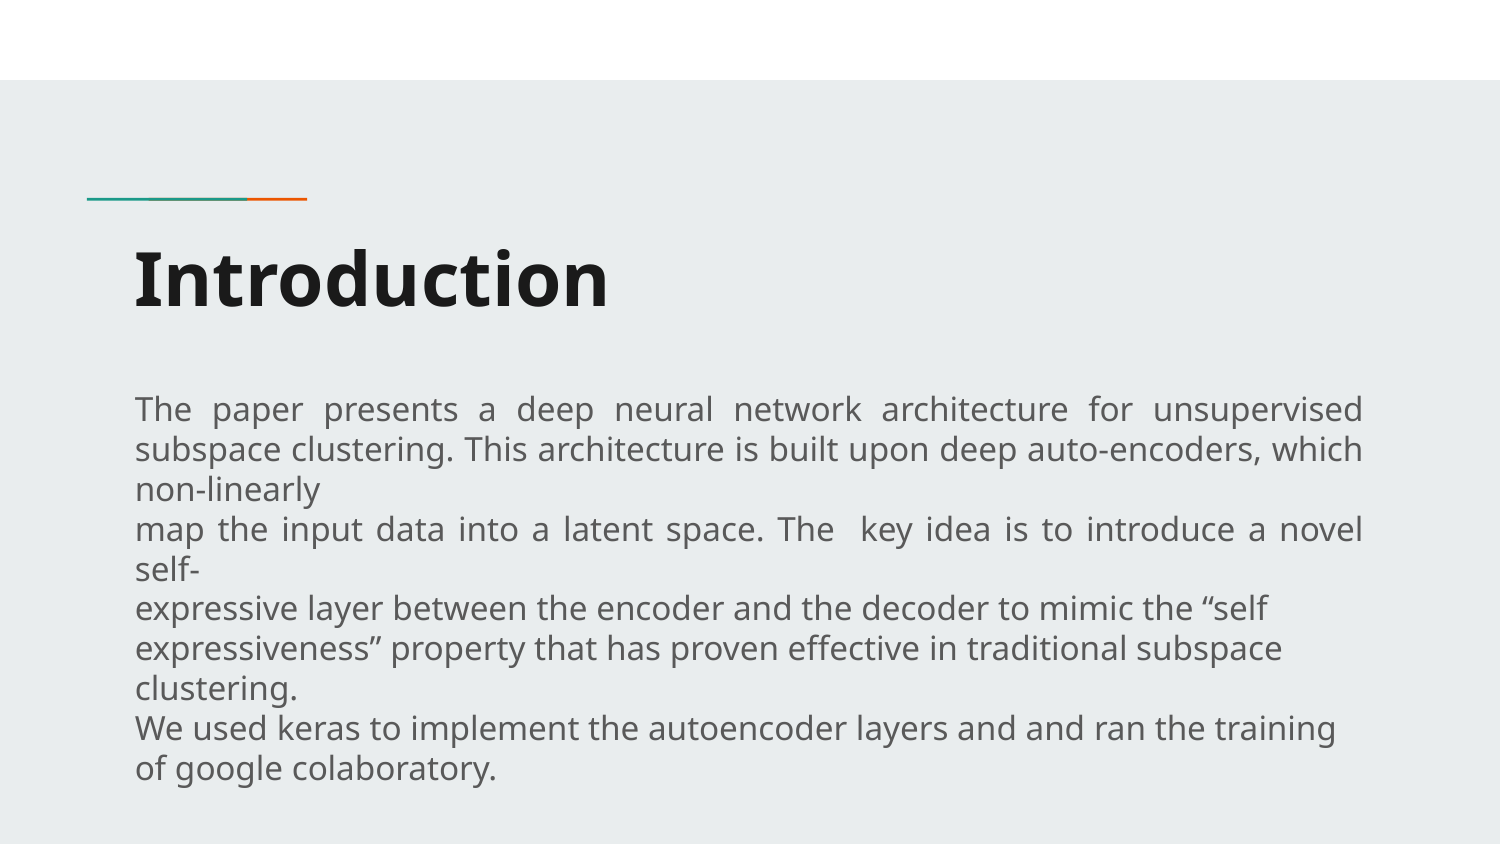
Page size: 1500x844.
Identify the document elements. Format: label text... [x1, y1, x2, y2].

subtitle The paper presents a deep neural network architecture for unsupervised subspace clustering. This architecture is built upon deep auto-encoders, which non-linearly map the input data into a latent space. The key idea is to introduce a novel self- expressive layer between the encoder and the decoder to mimic the “self expressiveness” property that has proven effective in traditional subspace clustering. We used keras to implement the autoencoder layers and and ran the training of google colaboratory. [119, 372, 1381, 782]
title Introduction [119, 216, 1381, 321]
